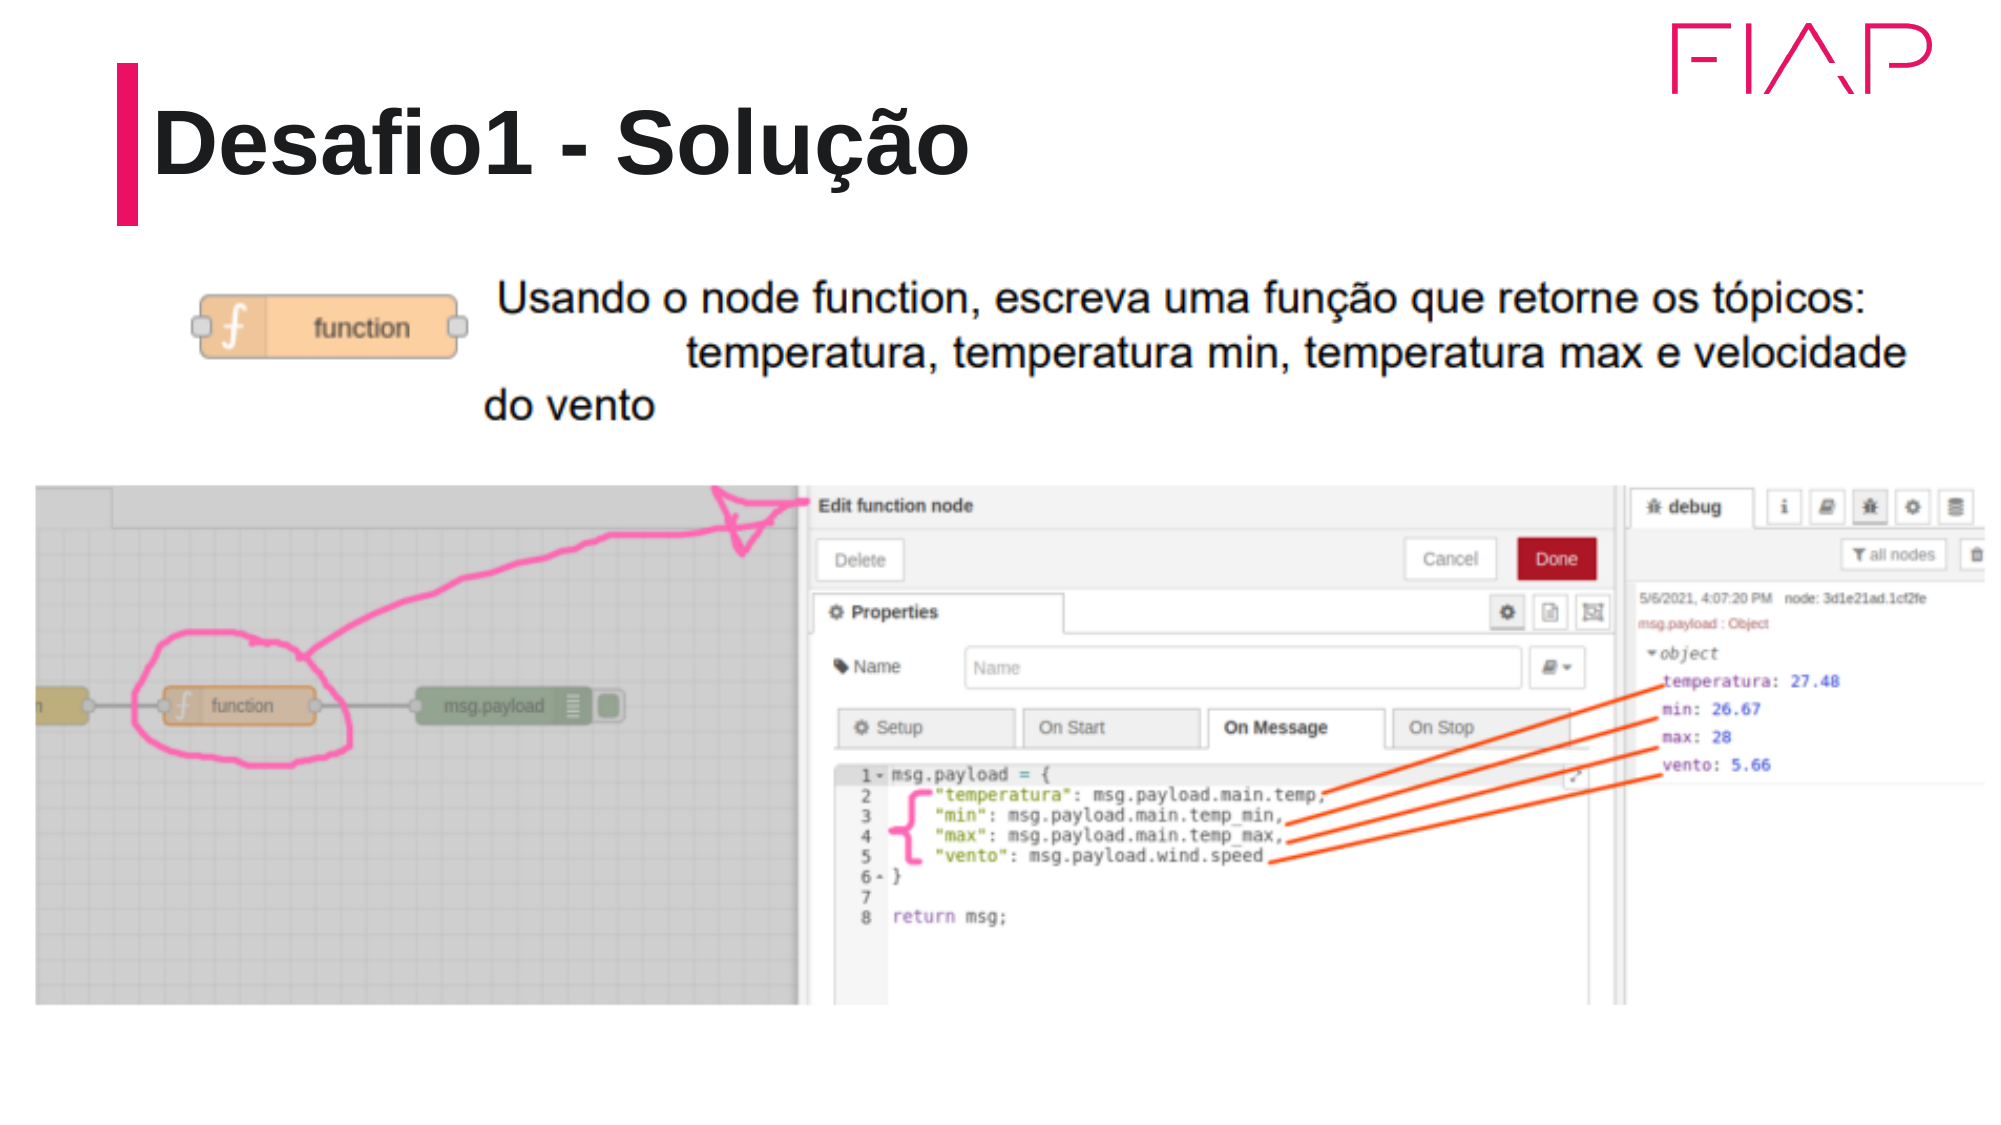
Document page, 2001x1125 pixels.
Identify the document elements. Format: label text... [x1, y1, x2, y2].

picture [13, 263, 2000, 1058]
title Desafio1 - Solução [137, 63, 1863, 226]
picture [1672, 23, 1932, 94]
picture [117, 63, 137, 226]
